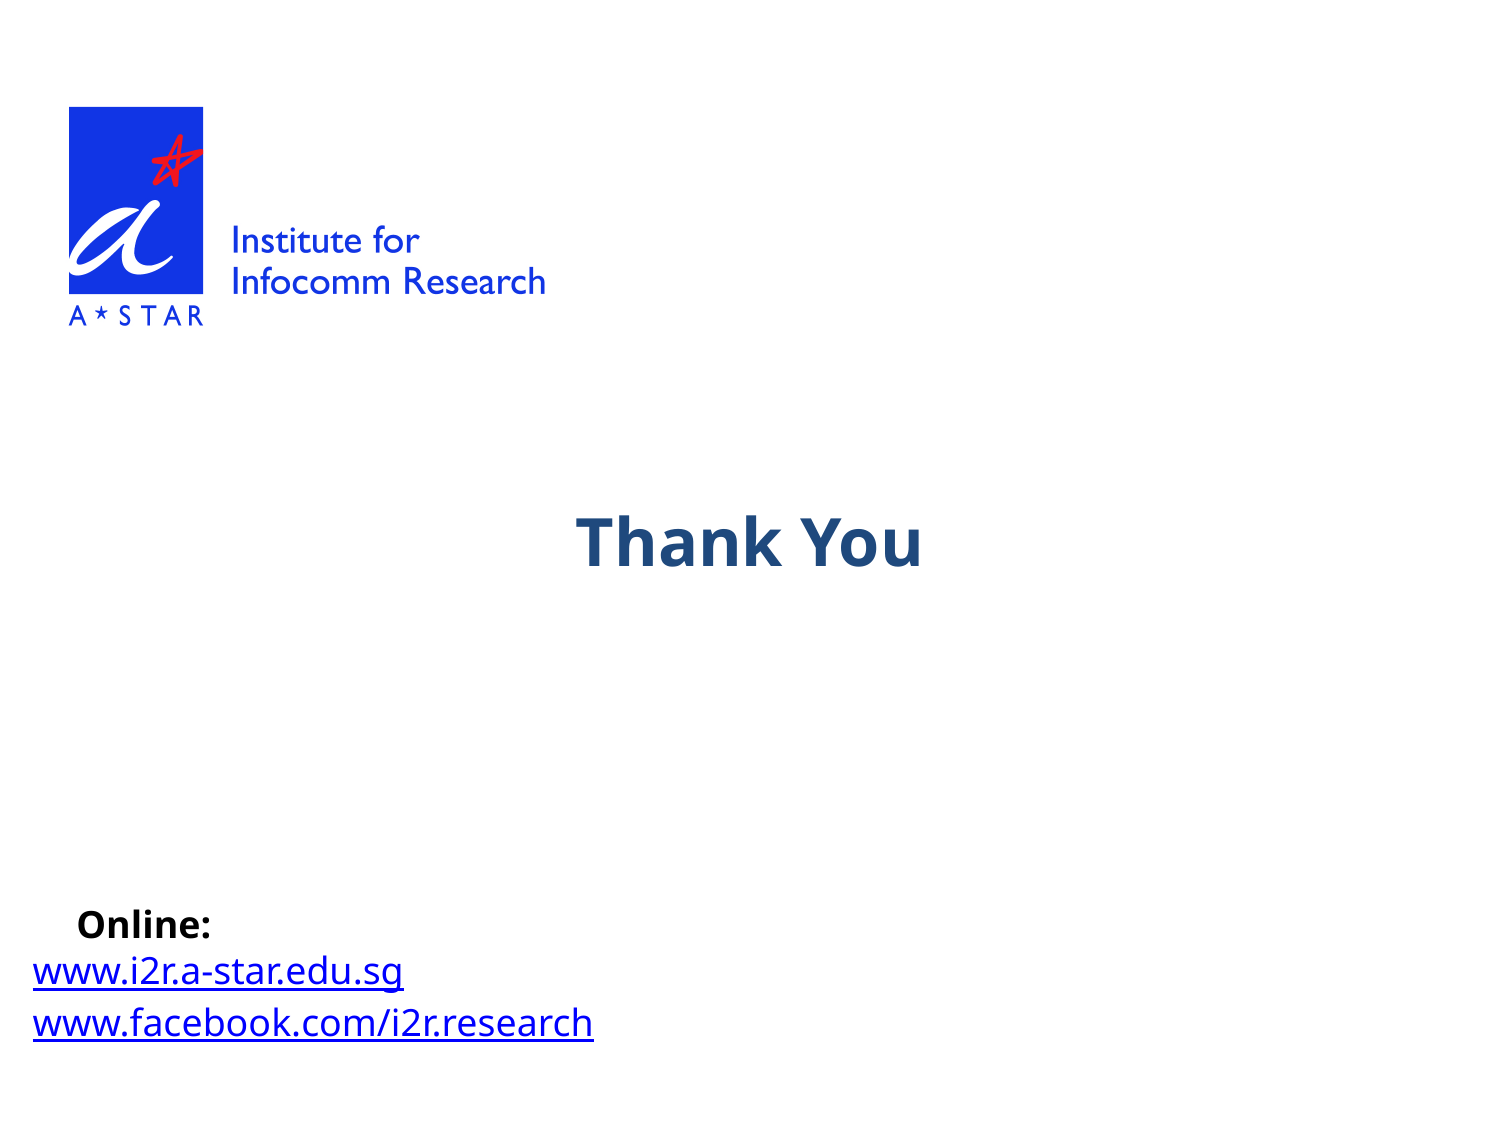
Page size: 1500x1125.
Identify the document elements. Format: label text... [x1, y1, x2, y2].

picture [17, 54, 596, 378]
title Thank You [75, 445, 1425, 634]
